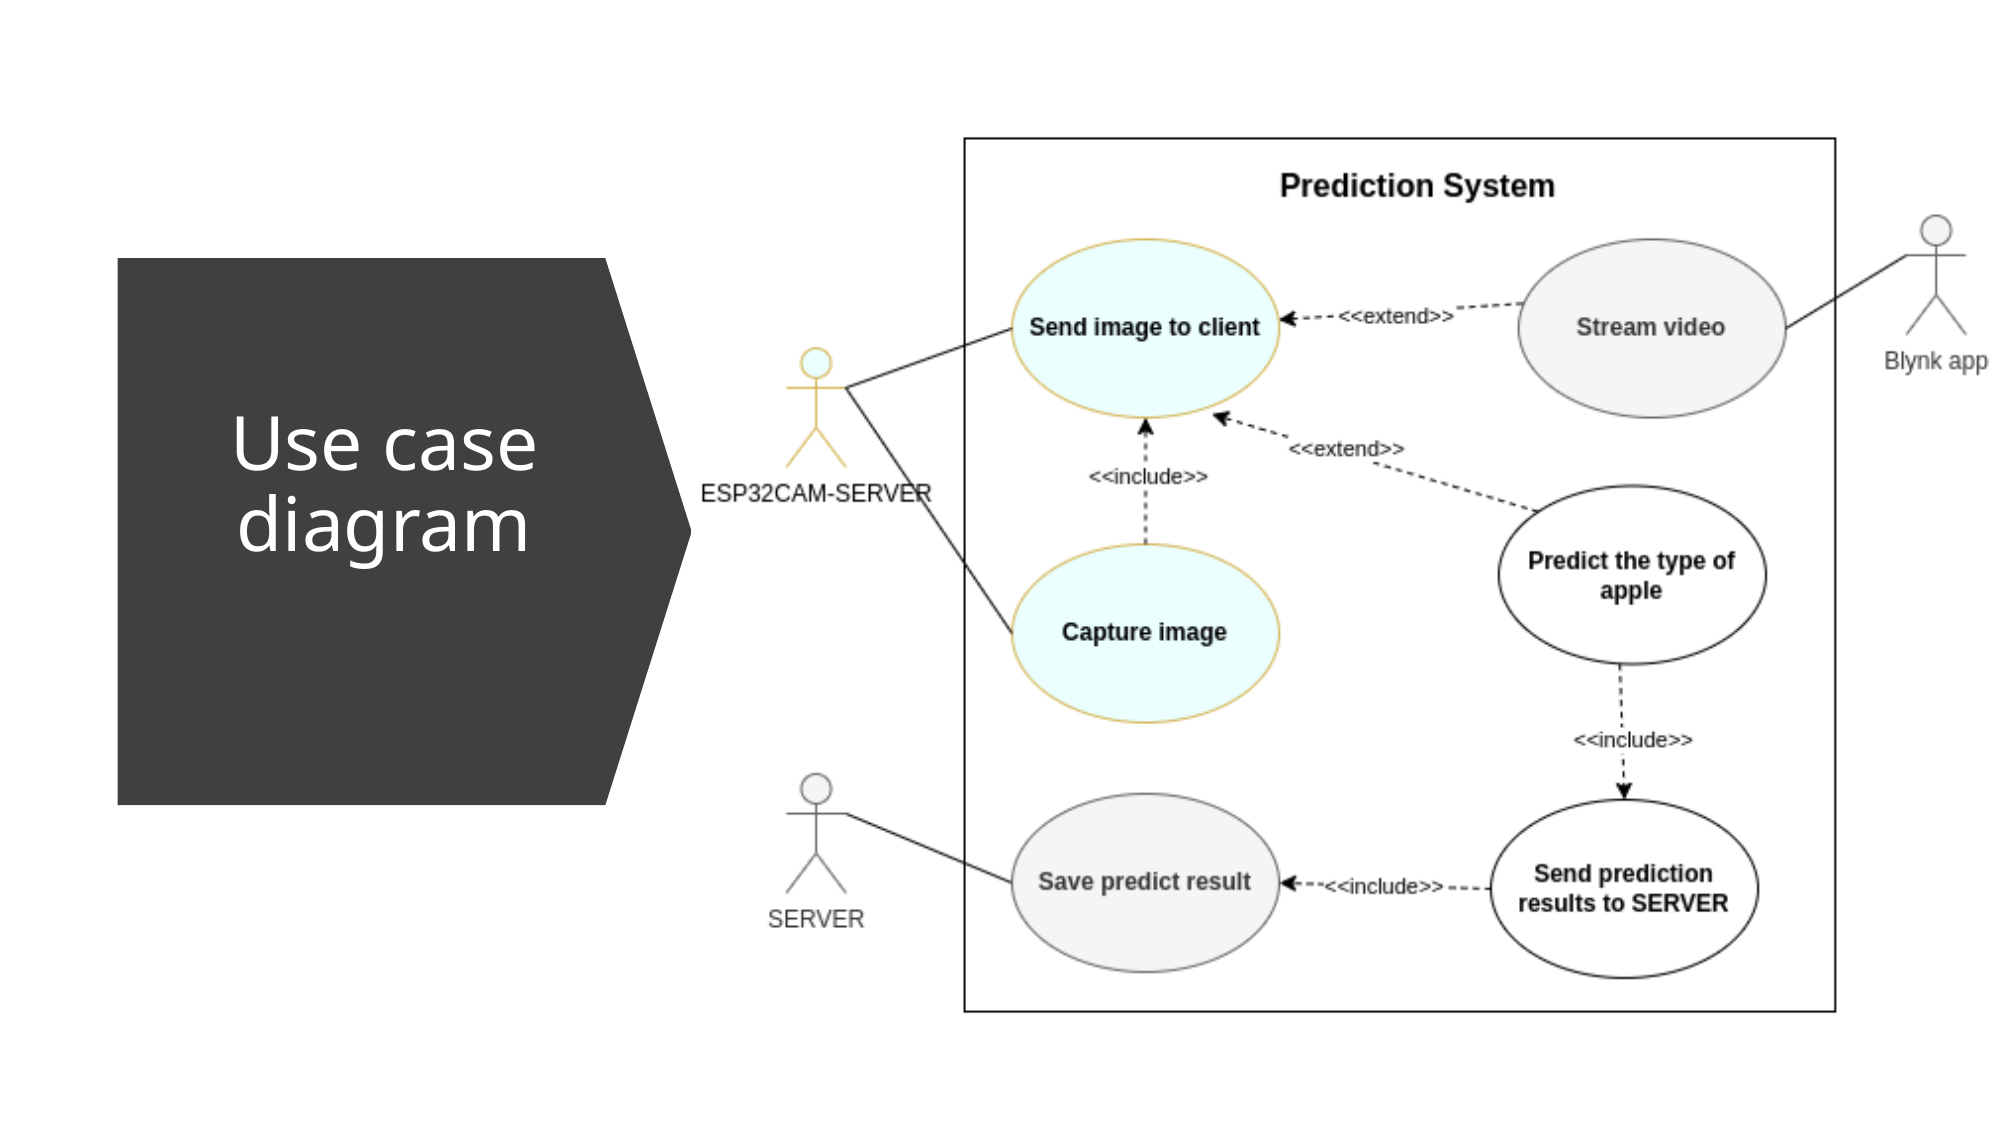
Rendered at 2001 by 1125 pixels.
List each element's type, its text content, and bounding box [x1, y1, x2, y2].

text_box [116, 256, 690, 807]
picture [690, 127, 2000, 1025]
title Use case diagram [168, 322, 601, 741]
